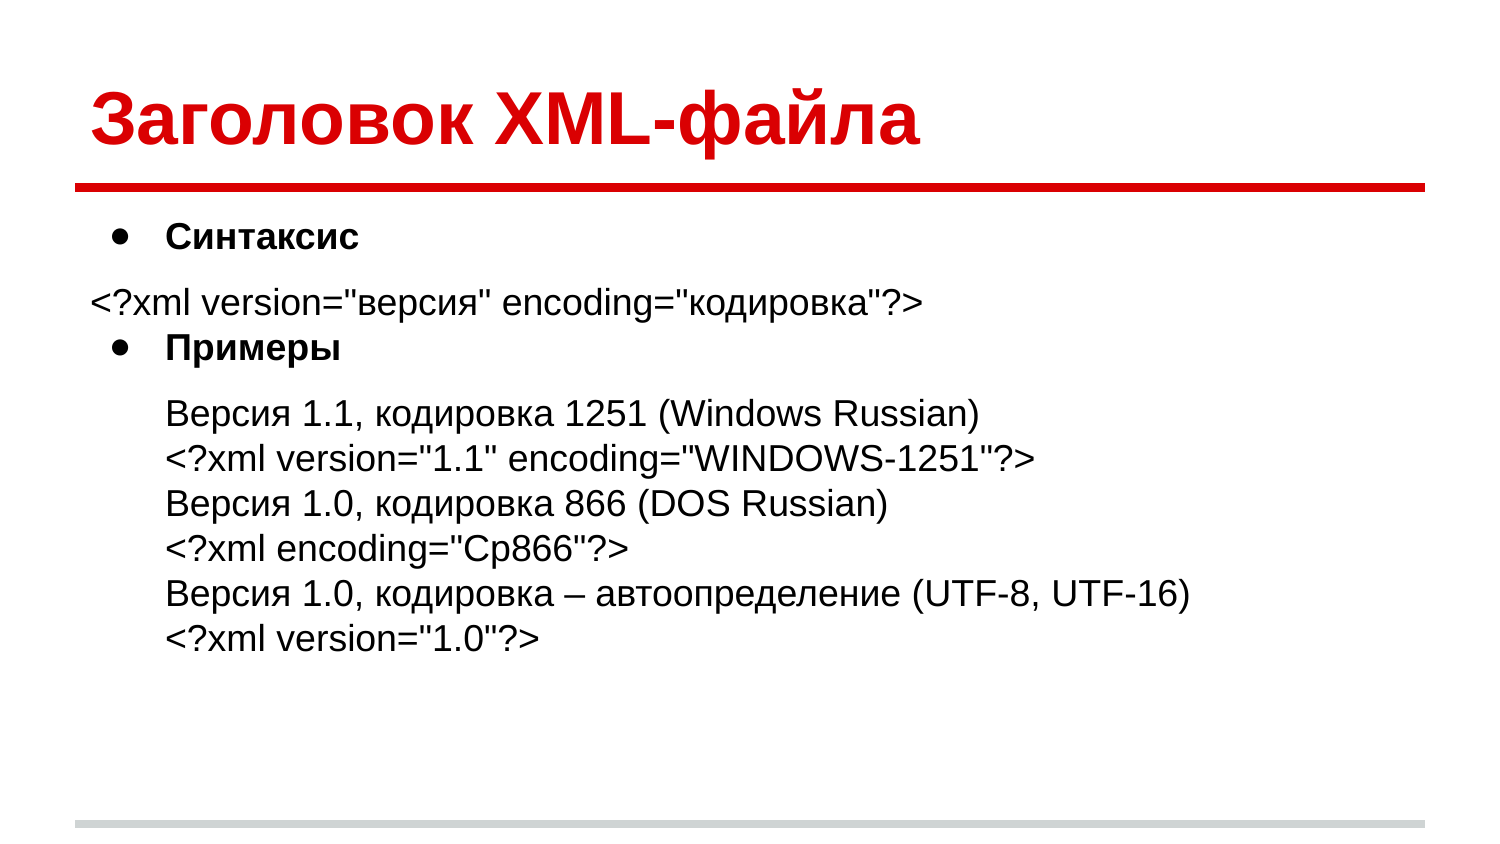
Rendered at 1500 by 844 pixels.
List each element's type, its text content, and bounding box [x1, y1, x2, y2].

title Заголовок XML-файла [75, 33, 1425, 175]
list Синтаксис <?xml version="версия" encoding="кодировка"?> Примеры Версия 1.1, кодировка 1251 (Windows Russian) <?xml version="1.1" encoding="WINDOWS-1251"?> Версия 1.0, кодировка 866 (DOS Russian) <?xml encoding="Cp866"?> Версия 1.0, кодировка – автоопределение (UTF-8, UTF-16) <?xml version="1.0"?> [75, 196, 1425, 808]
